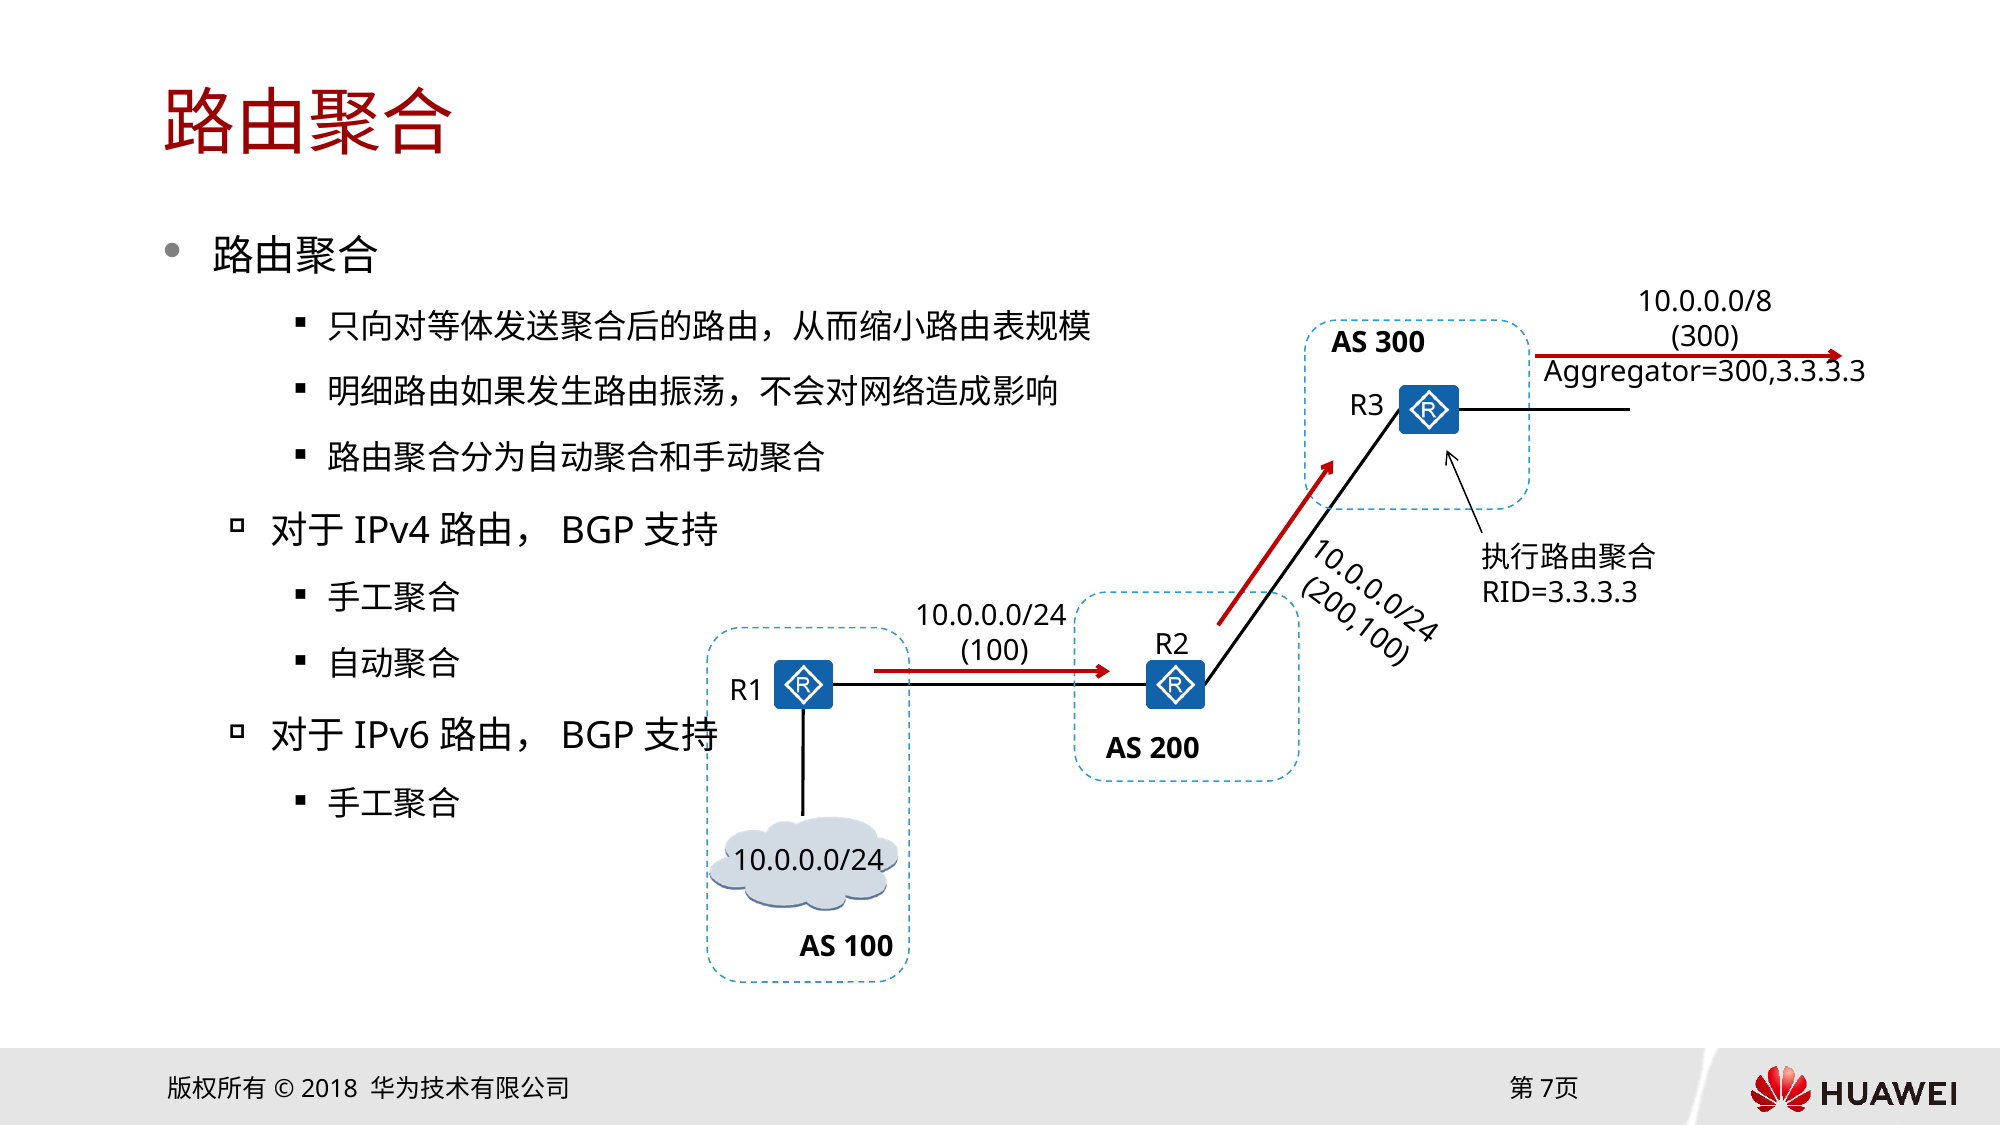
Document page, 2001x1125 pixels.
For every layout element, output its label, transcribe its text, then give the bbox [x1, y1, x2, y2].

list 路由聚合 只向对等体发送聚合后的路由，从而缩小路由表规模 明细路由如果发生路由振荡，不会对网络造成影响 路由聚合分为自动聚合和手动聚合 对于IPv4路由，BGP支持 手工聚合 自动聚合 对于IPv6路由，BGP支持 手工聚合 [149, 202, 1883, 971]
picture [0, 1048, 2000, 1125]
title 路由聚合 [149, 47, 1883, 191]
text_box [699, 274, 1898, 983]
